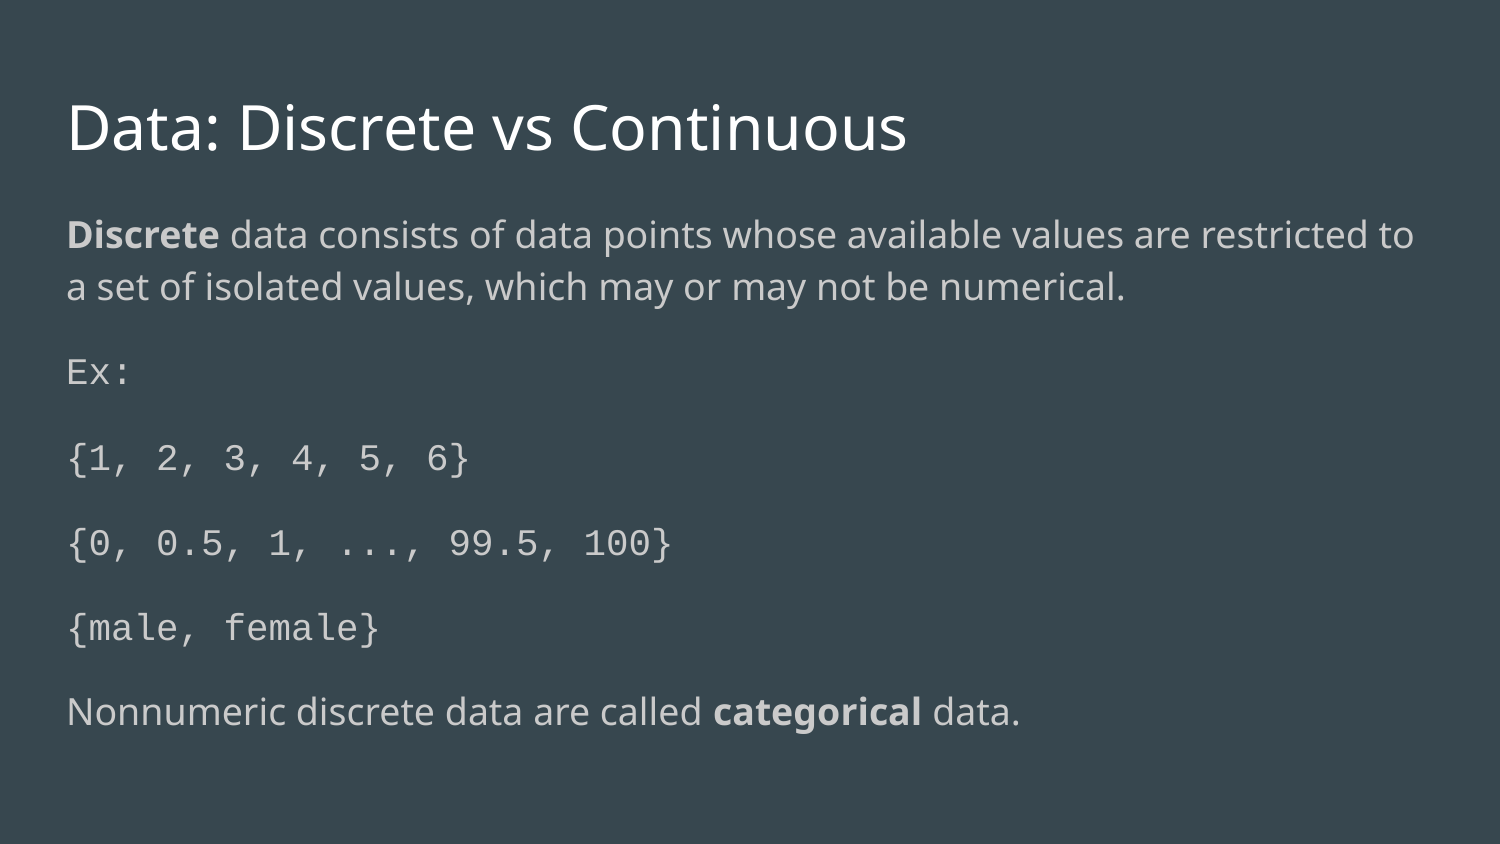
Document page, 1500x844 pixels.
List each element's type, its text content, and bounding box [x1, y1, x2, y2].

title Data: Discrete vs Continuous [51, 72, 1449, 167]
list Discrete data consists of data points whose available values are restricted to a set of isolated values, which may or may not be numerical. Ex: {1, 2, 3, 4, 5, 6} {0, 0.5, 1, ..., 99.5, 100} {male, female} Nonnumeric discrete data are called categorical data. [51, 189, 1449, 750]
